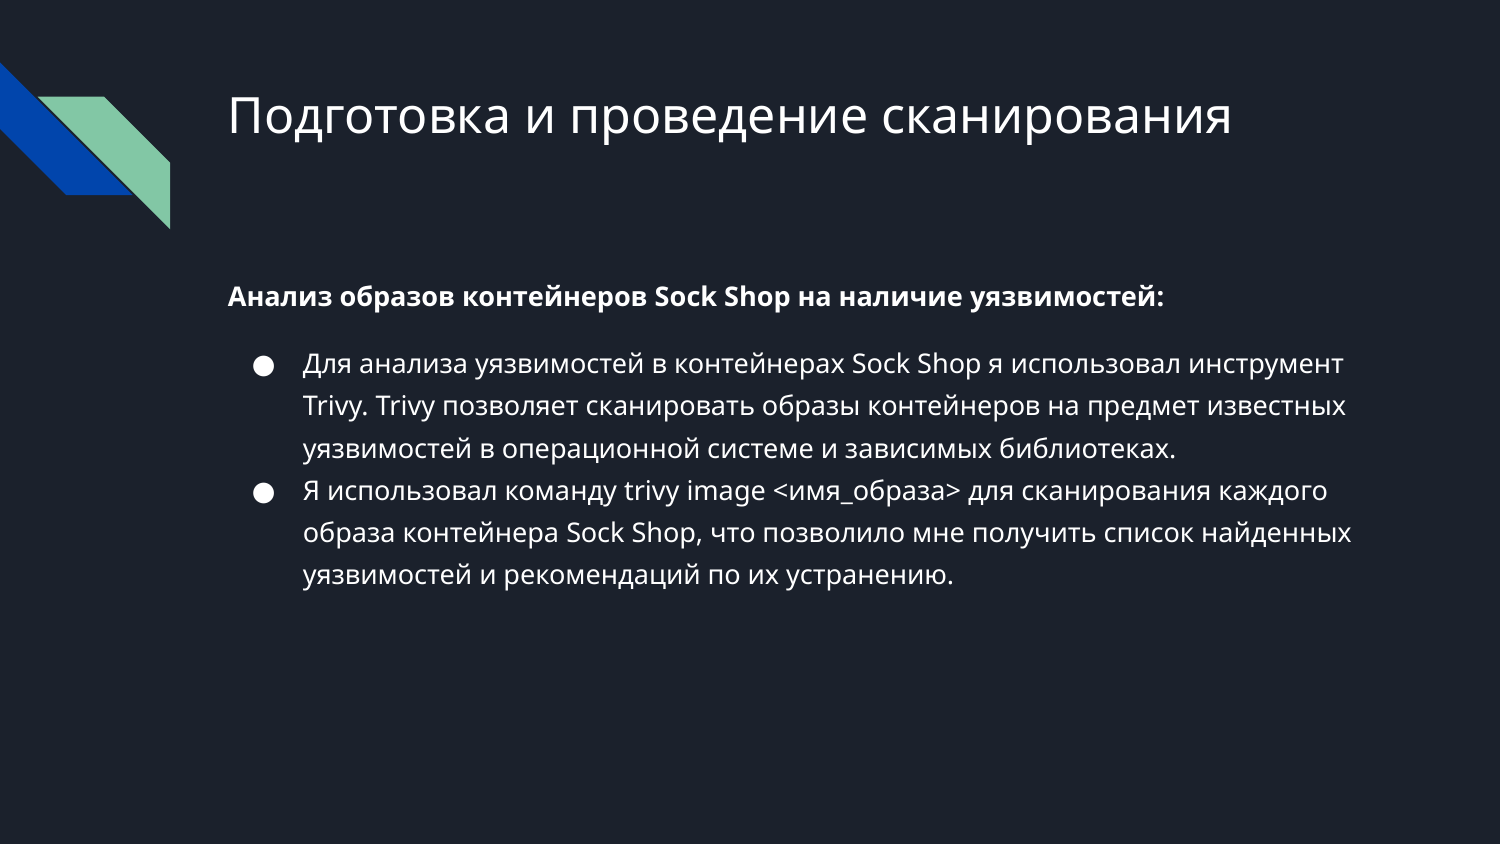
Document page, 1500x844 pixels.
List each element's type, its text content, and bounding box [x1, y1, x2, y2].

list Анализ образов контейнеров Sock Shop на наличие уязвимостей: Для анализа уязвимостей в контейнерах Sock Shop я использовал инструмент Trivy. Trivy позволяет сканировать образы контейнеров на предмет известных уязвимостей в операционной системе и зависимых библиотеках. Я использовал команду trivy image <имя_образа> для сканирования каждого образа контейнера Sock Shop, что позволило мне получить список найденных уязвимостей и рекомендаций по их устранению. [212, 257, 1368, 735]
title Подготовка и проведение сканирования [212, 64, 1368, 215]
